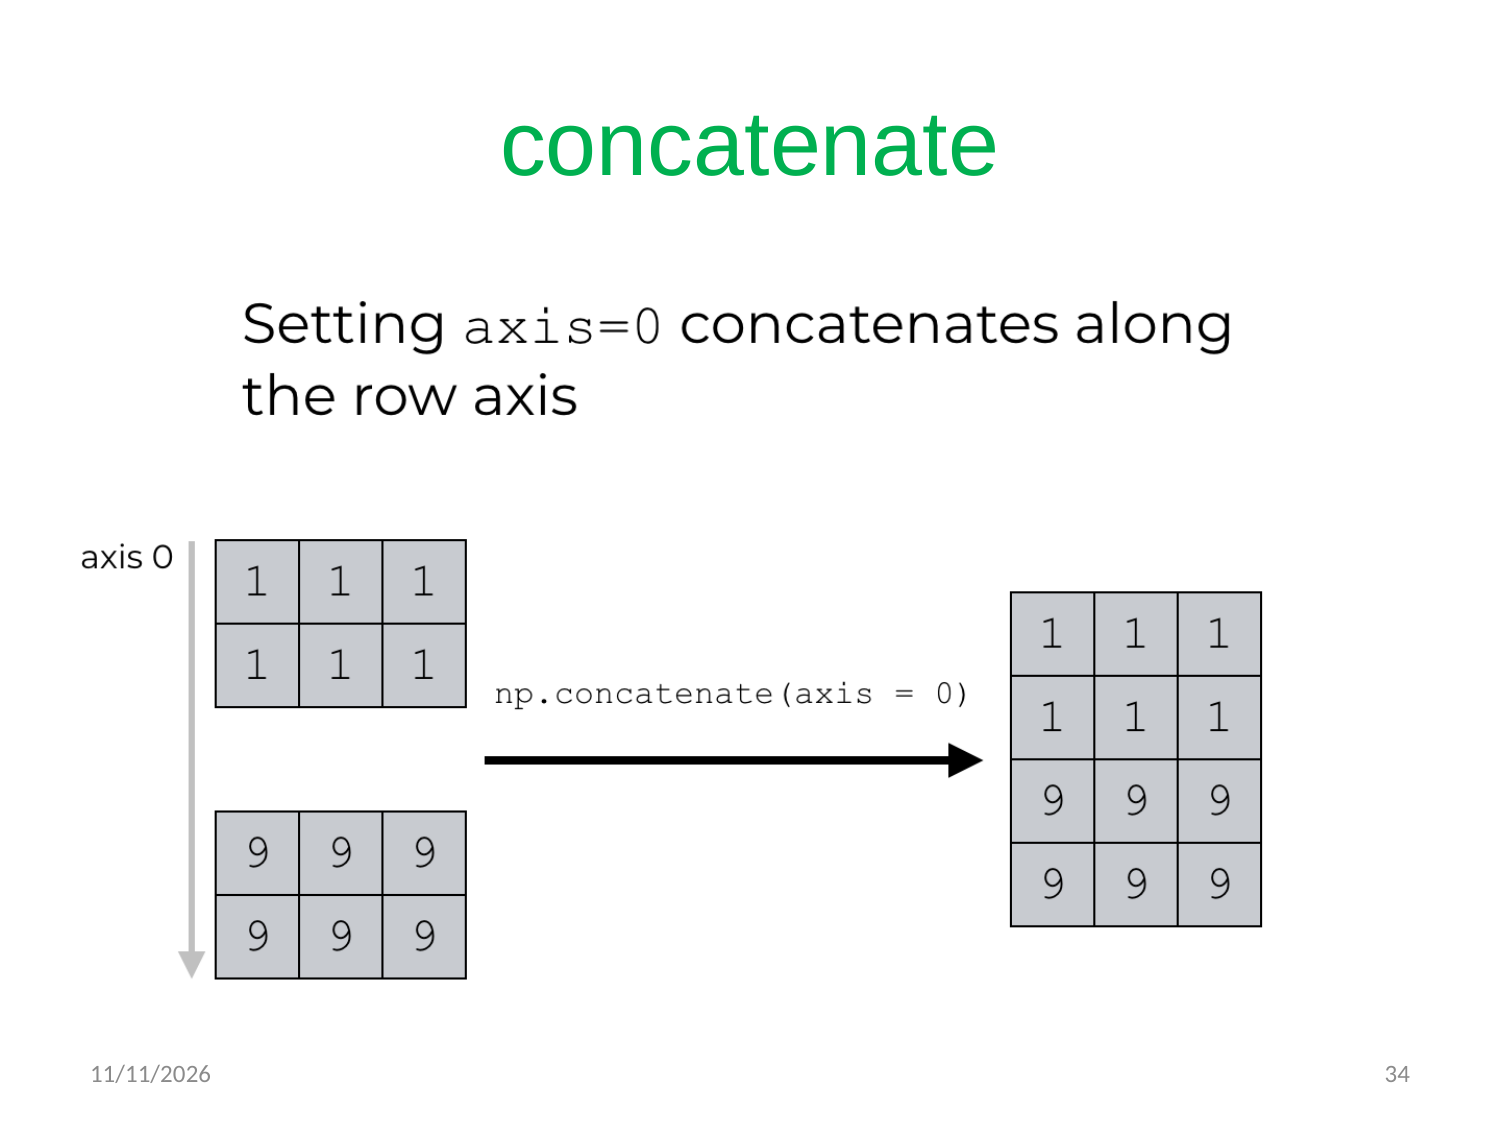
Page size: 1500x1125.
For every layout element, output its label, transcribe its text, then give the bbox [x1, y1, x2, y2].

title concatenate [75, 45, 1425, 233]
picture [74, 249, 1382, 1038]
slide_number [75, 1046, 425, 1103]
slide_number 34 [1074, 1042, 1425, 1103]
